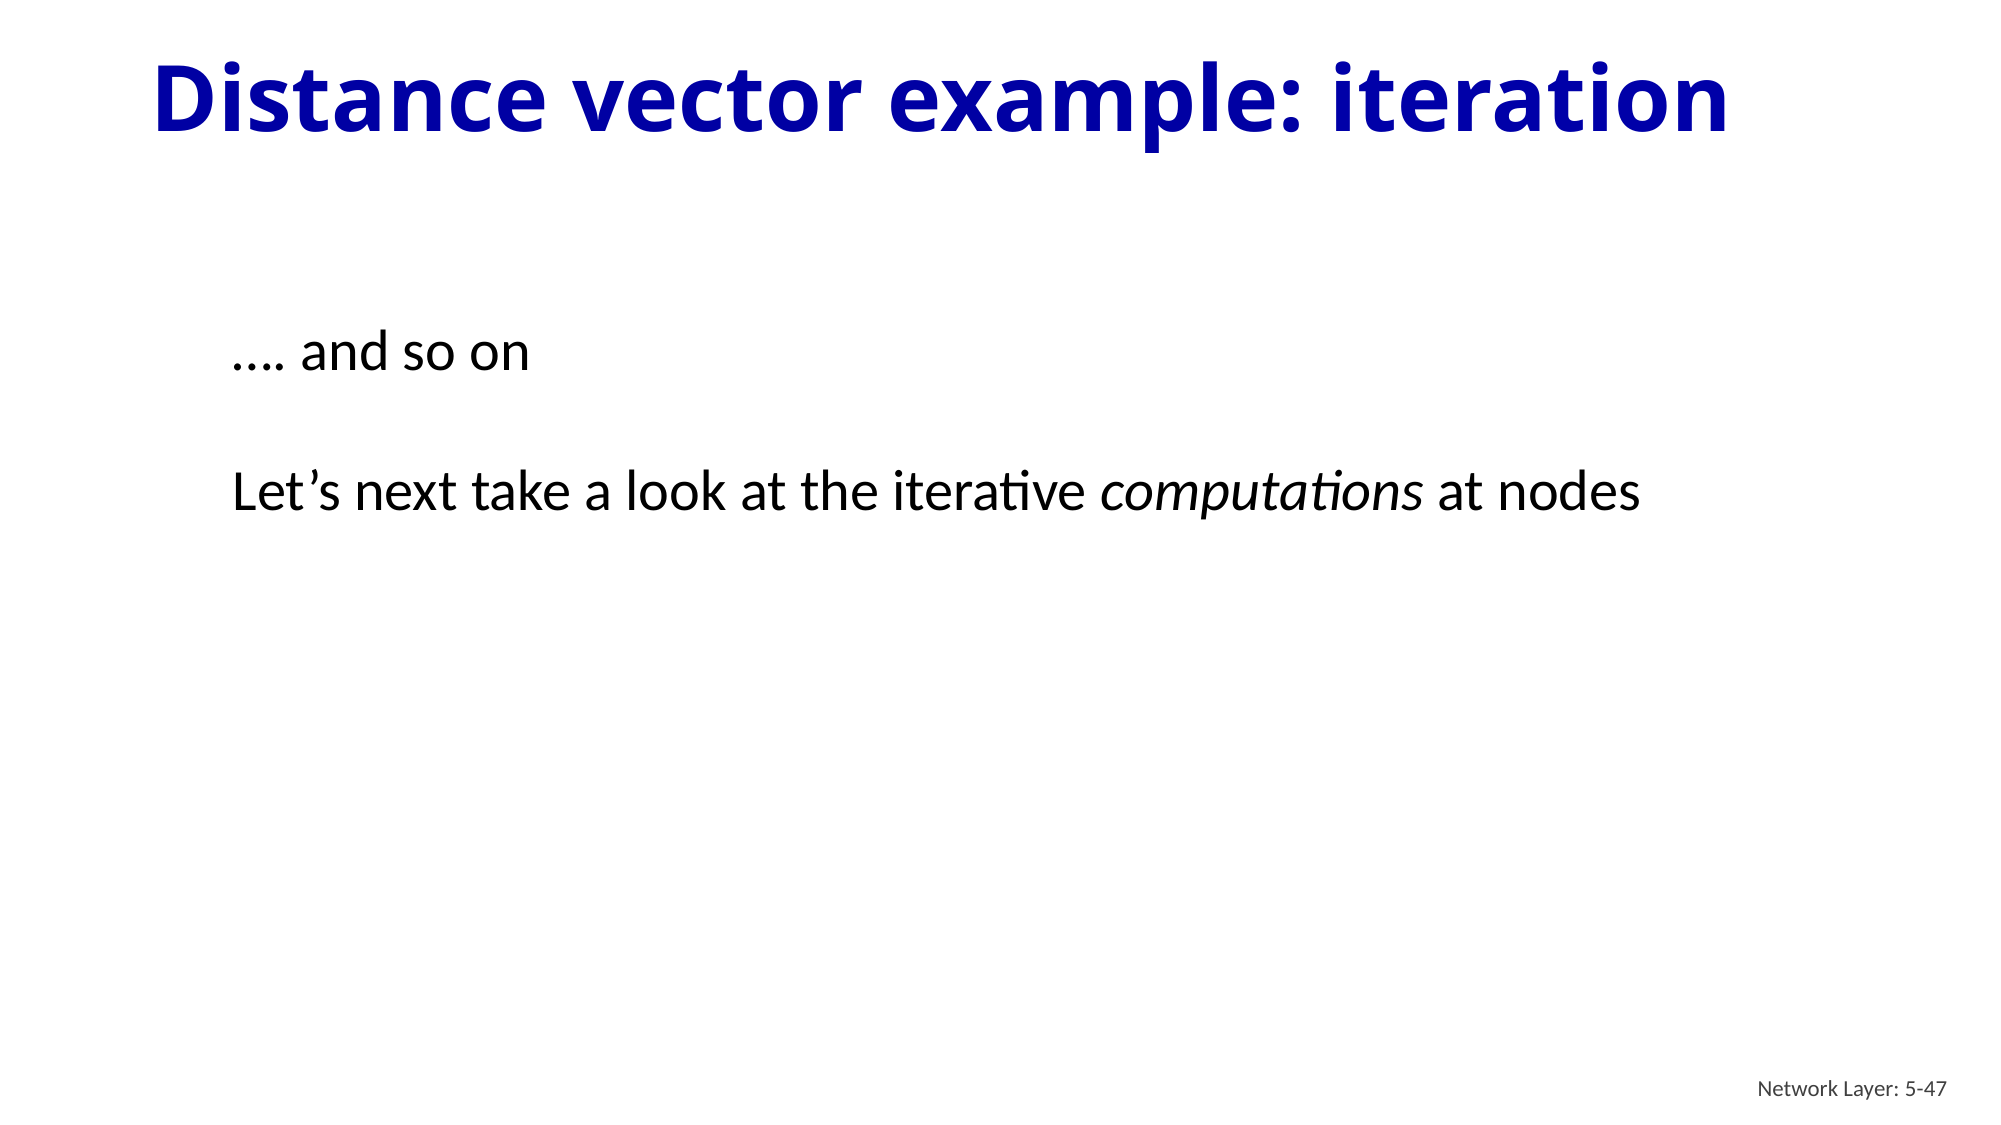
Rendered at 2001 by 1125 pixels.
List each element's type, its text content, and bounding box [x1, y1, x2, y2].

title Distance vector example: iteration [135, 28, 1861, 176]
text_box …. and so on Let’s next take a look at the iterative computations at nodes [217, 305, 1657, 530]
slide_number Network Layer: 5-47 [1512, 1056, 1963, 1117]
